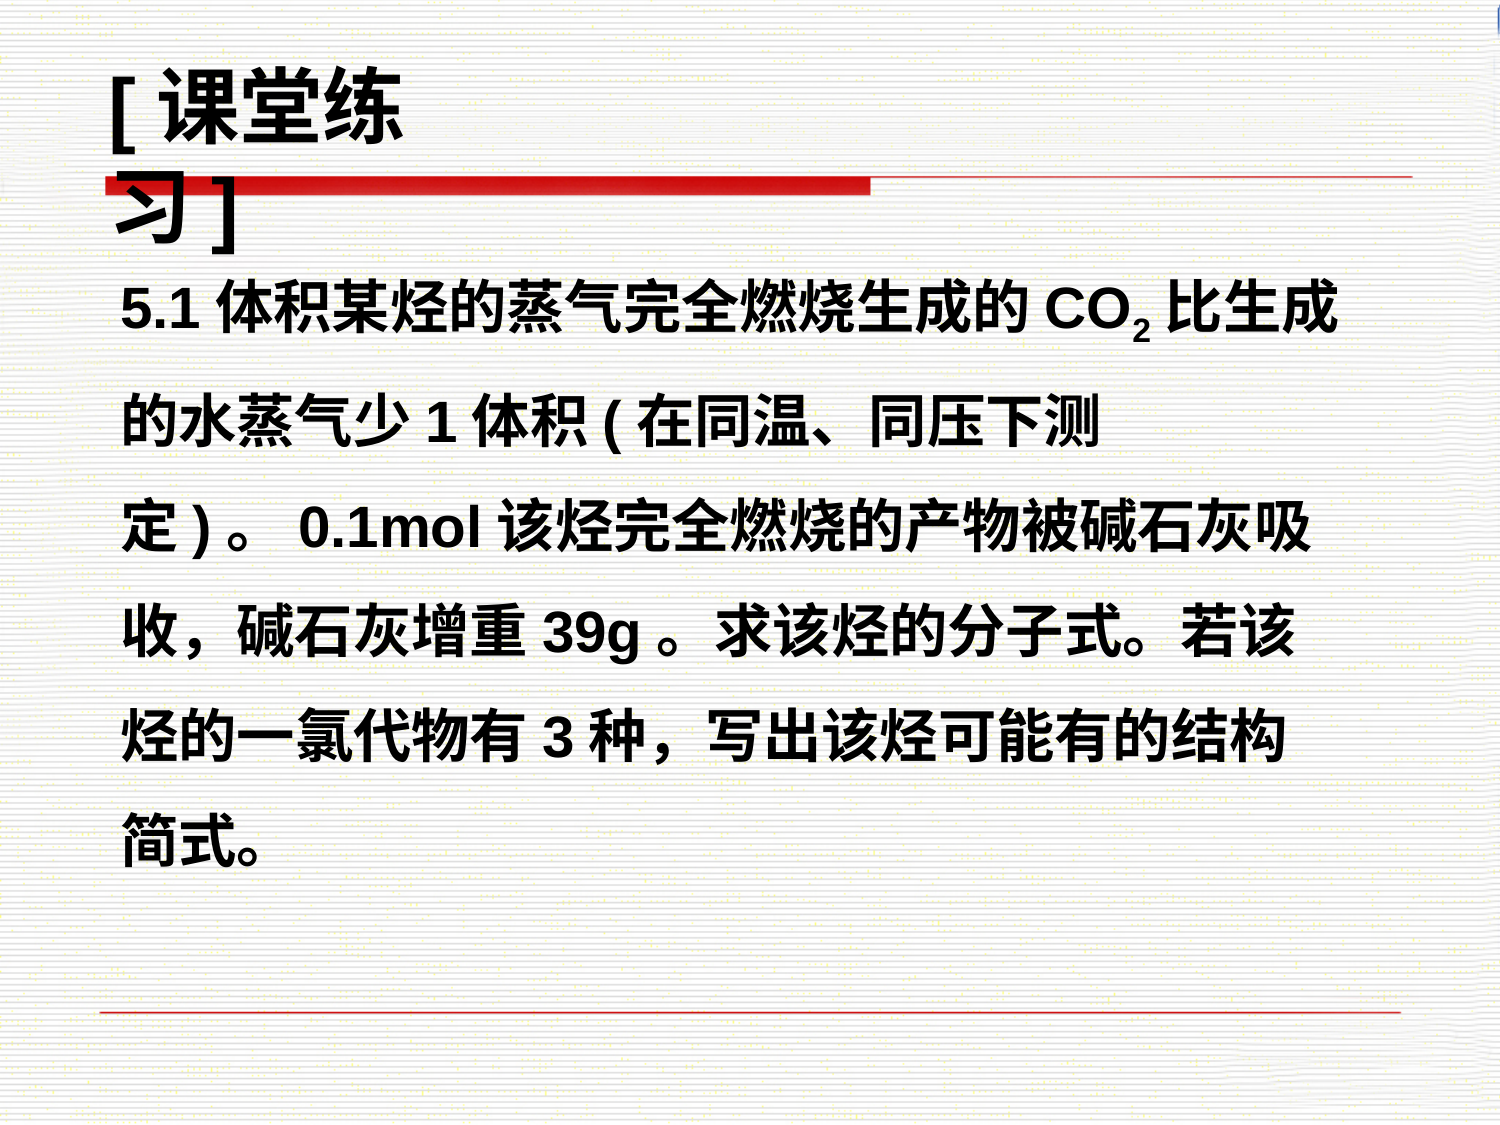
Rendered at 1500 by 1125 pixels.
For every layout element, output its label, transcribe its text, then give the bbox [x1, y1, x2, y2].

text_box [课堂练习] [93, 46, 543, 262]
picture [0, 0, 1500, 1125]
text_box 5.1体积某烃的蒸气完全燃烧生成的CO2比生成的水蒸气少1体积(在同温、同压下测定)。0.1mol该烃完全燃烧的产物被碱石灰吸收，碱石灰增重39g。求该烃的分子式。若该烃的一氯代物有3种，写出该烃可能有的结构简式。 [105, 222, 1360, 882]
